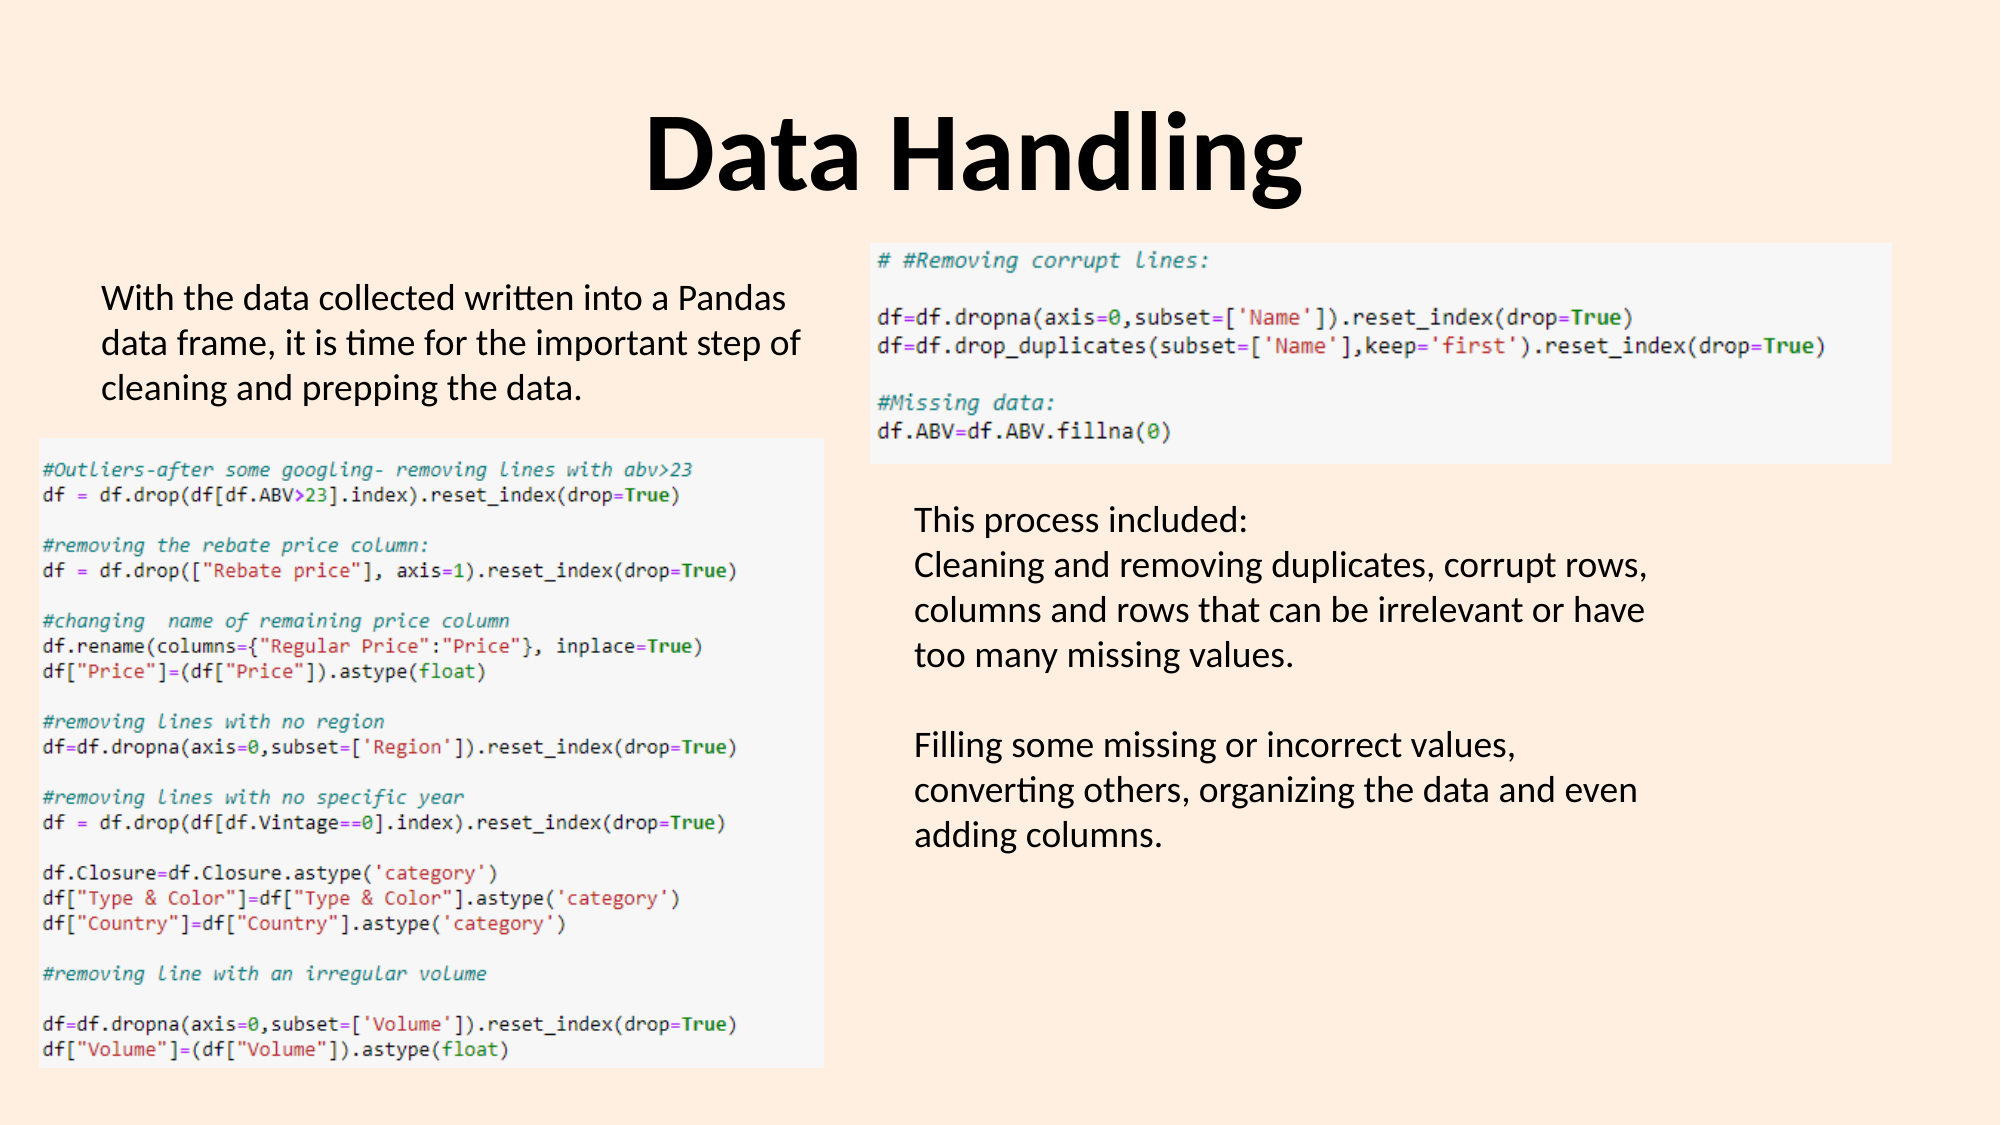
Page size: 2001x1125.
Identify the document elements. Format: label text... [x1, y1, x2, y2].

text_box Data Handling [629, 70, 1346, 221]
picture [38, 438, 824, 1068]
text_box With the data collected written into a Pandas data frame, it is time for the important step of cleaning and prepping the data. [85, 265, 870, 416]
text_box This process included: Cleaning and removing duplicates, corrupt rows, columns and rows that can be irrelevant or have too many missing values. Filling some missing or incorrect values, converting others, organizing the data and even adding columns. [899, 487, 1684, 963]
picture [870, 243, 1892, 464]
